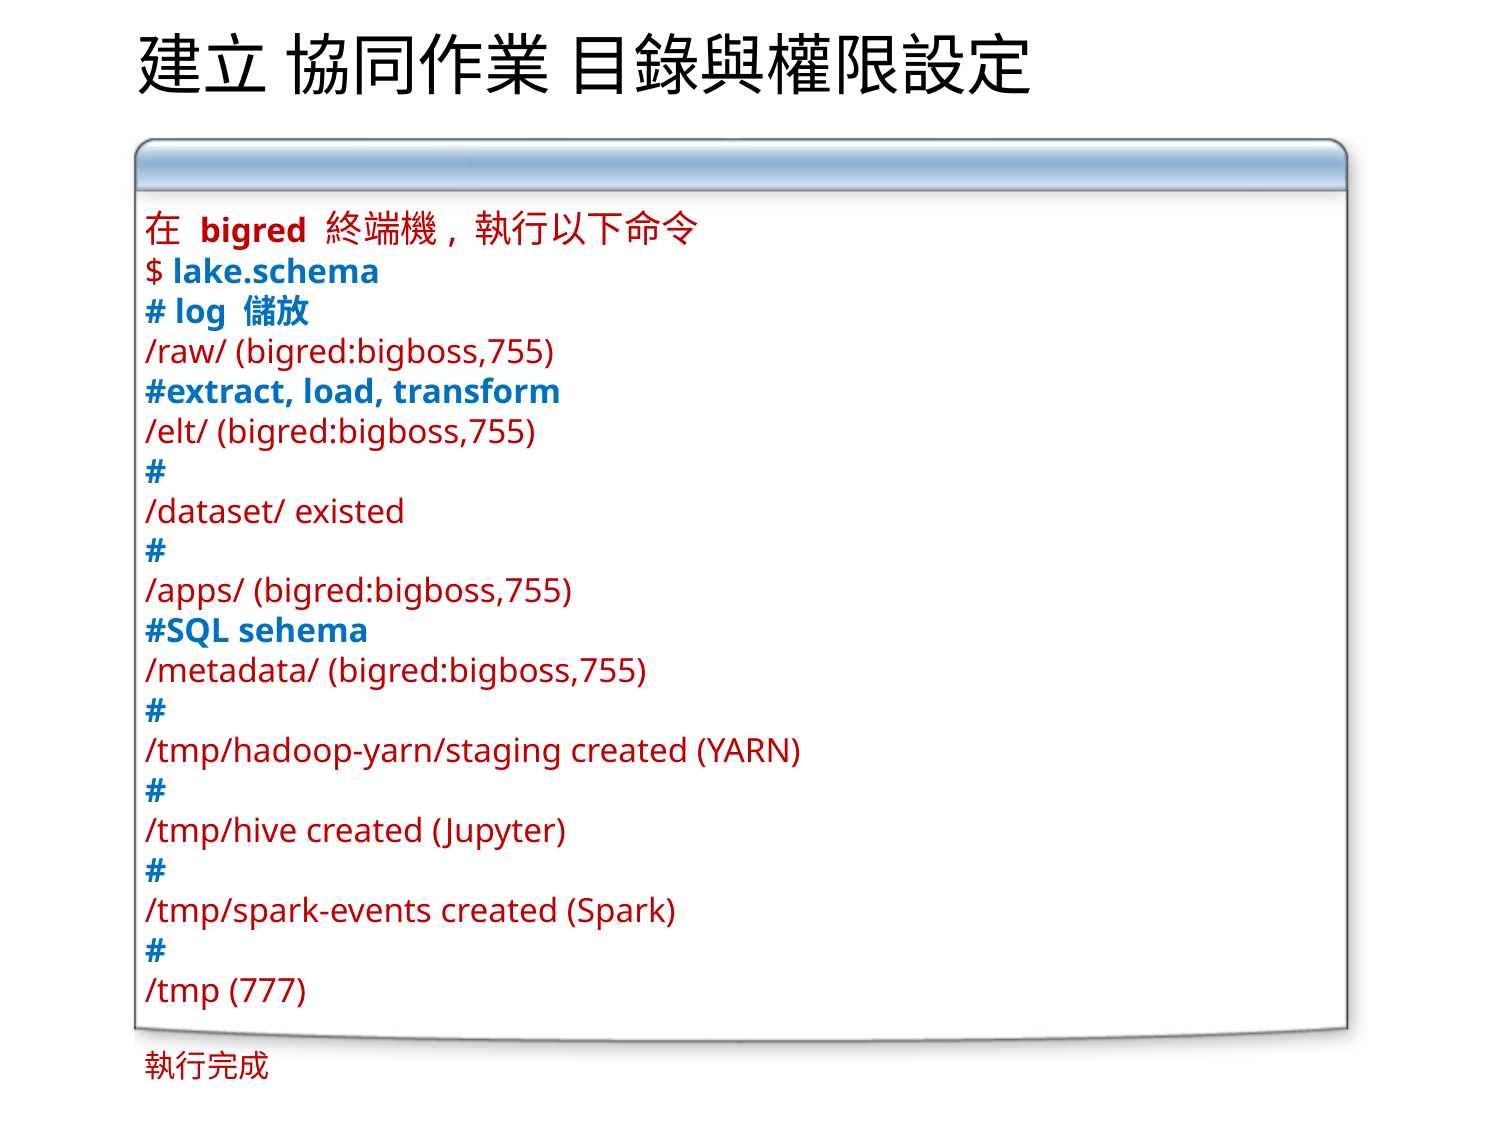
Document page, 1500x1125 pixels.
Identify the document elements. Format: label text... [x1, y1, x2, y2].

title 建立 協同作業 目錄與權限設定 [135, 0, 1351, 139]
picture [125, 137, 1375, 1075]
text_box 在 bigred 終端機, 執行以下命令 $ lake.schema # log 儲放 /raw/ (bigred:bigboss,755) #extract, load, transform /elt/ (bigred:bigboss,755) # /dataset/ existed # /apps/ (bigred:bigboss,755) #SQL sehema /metadata/ (bigred:bigboss,755) # /tmp/hadoop-yarn/staging created (YARN) # /tmp/hive created (Jupyter) # /tmp/spark-events created (Spark) # /tmp (777) 執行完成 [137, 197, 1321, 1125]
